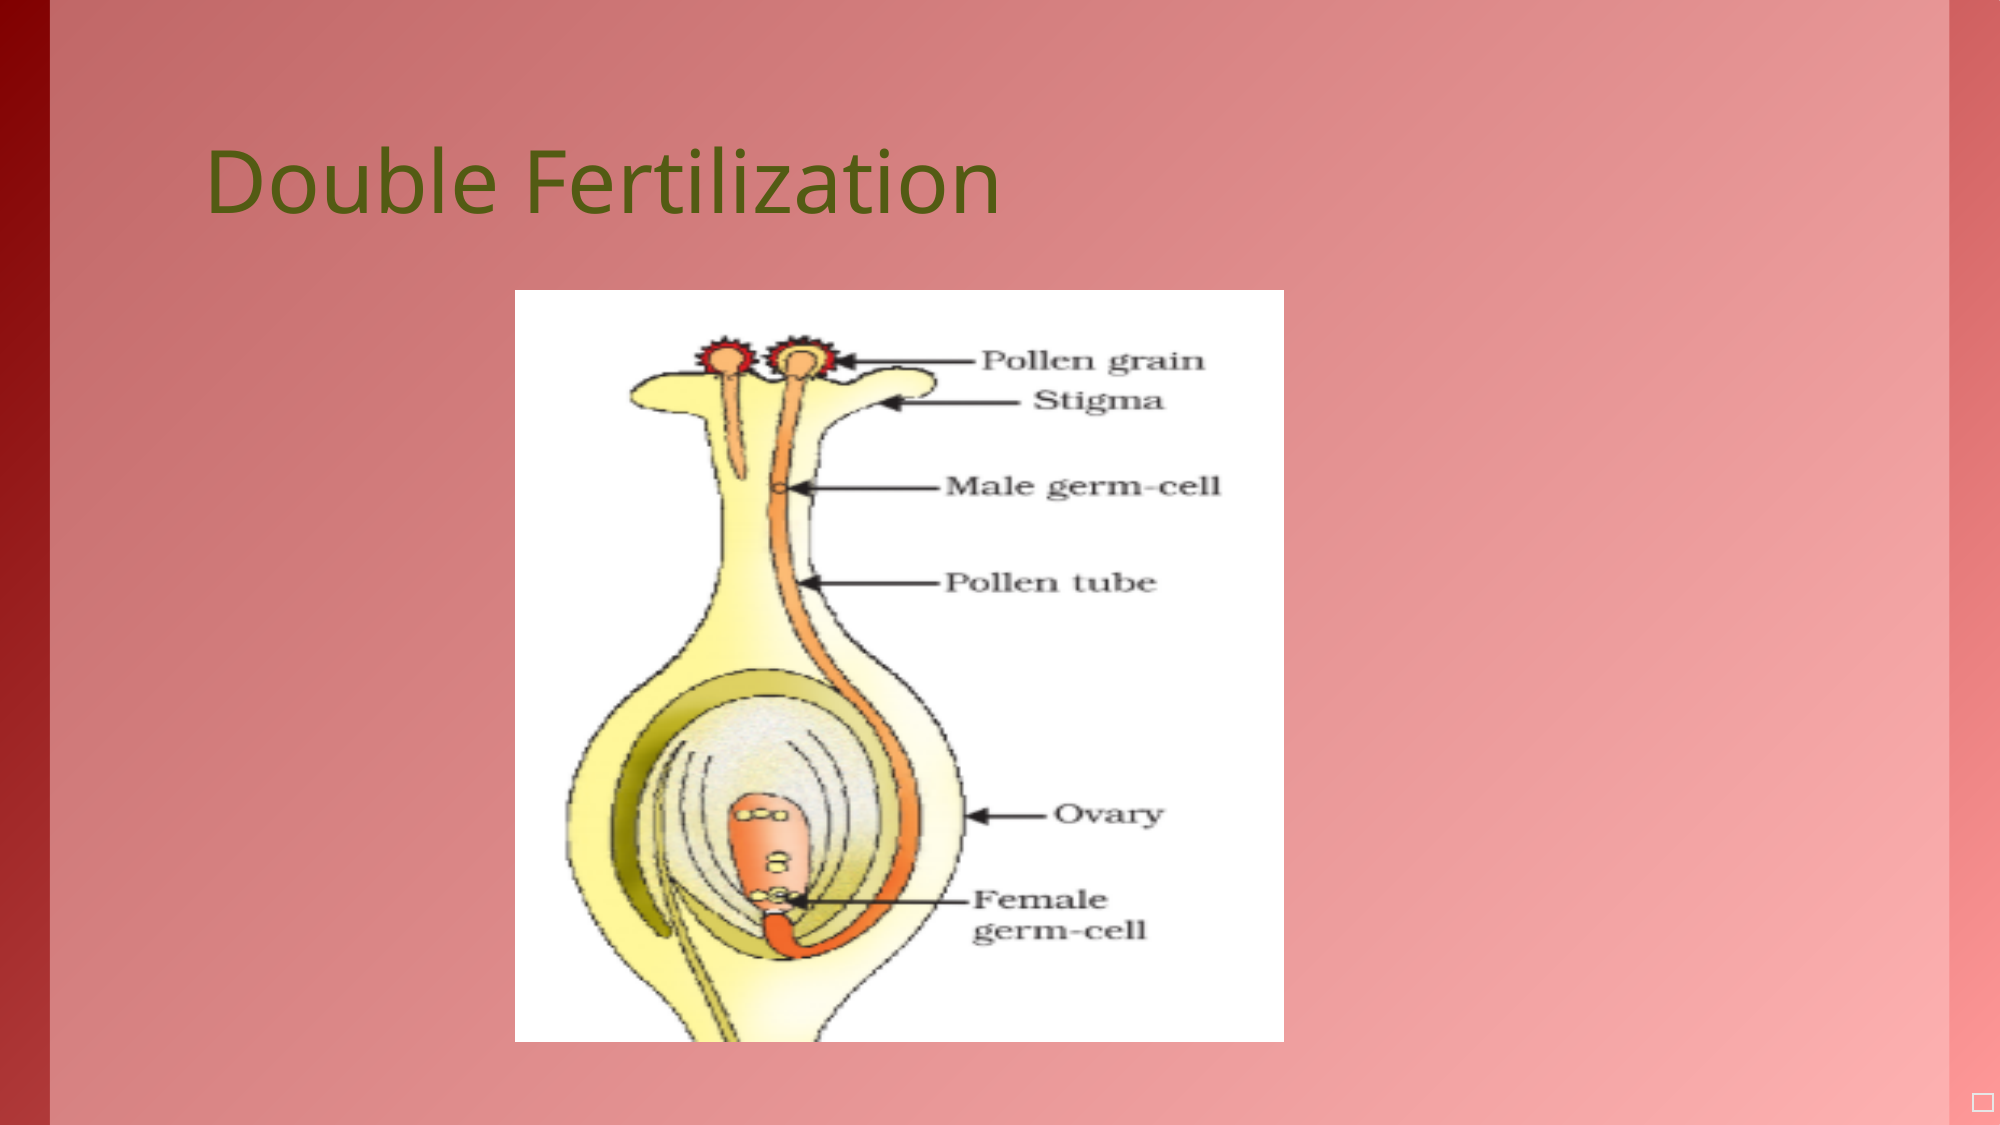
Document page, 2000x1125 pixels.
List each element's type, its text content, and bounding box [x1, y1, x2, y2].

text_box [1972, 1093, 1994, 1112]
title Double Fertilization [183, 12, 1850, 242]
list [515, 290, 1284, 1042]
